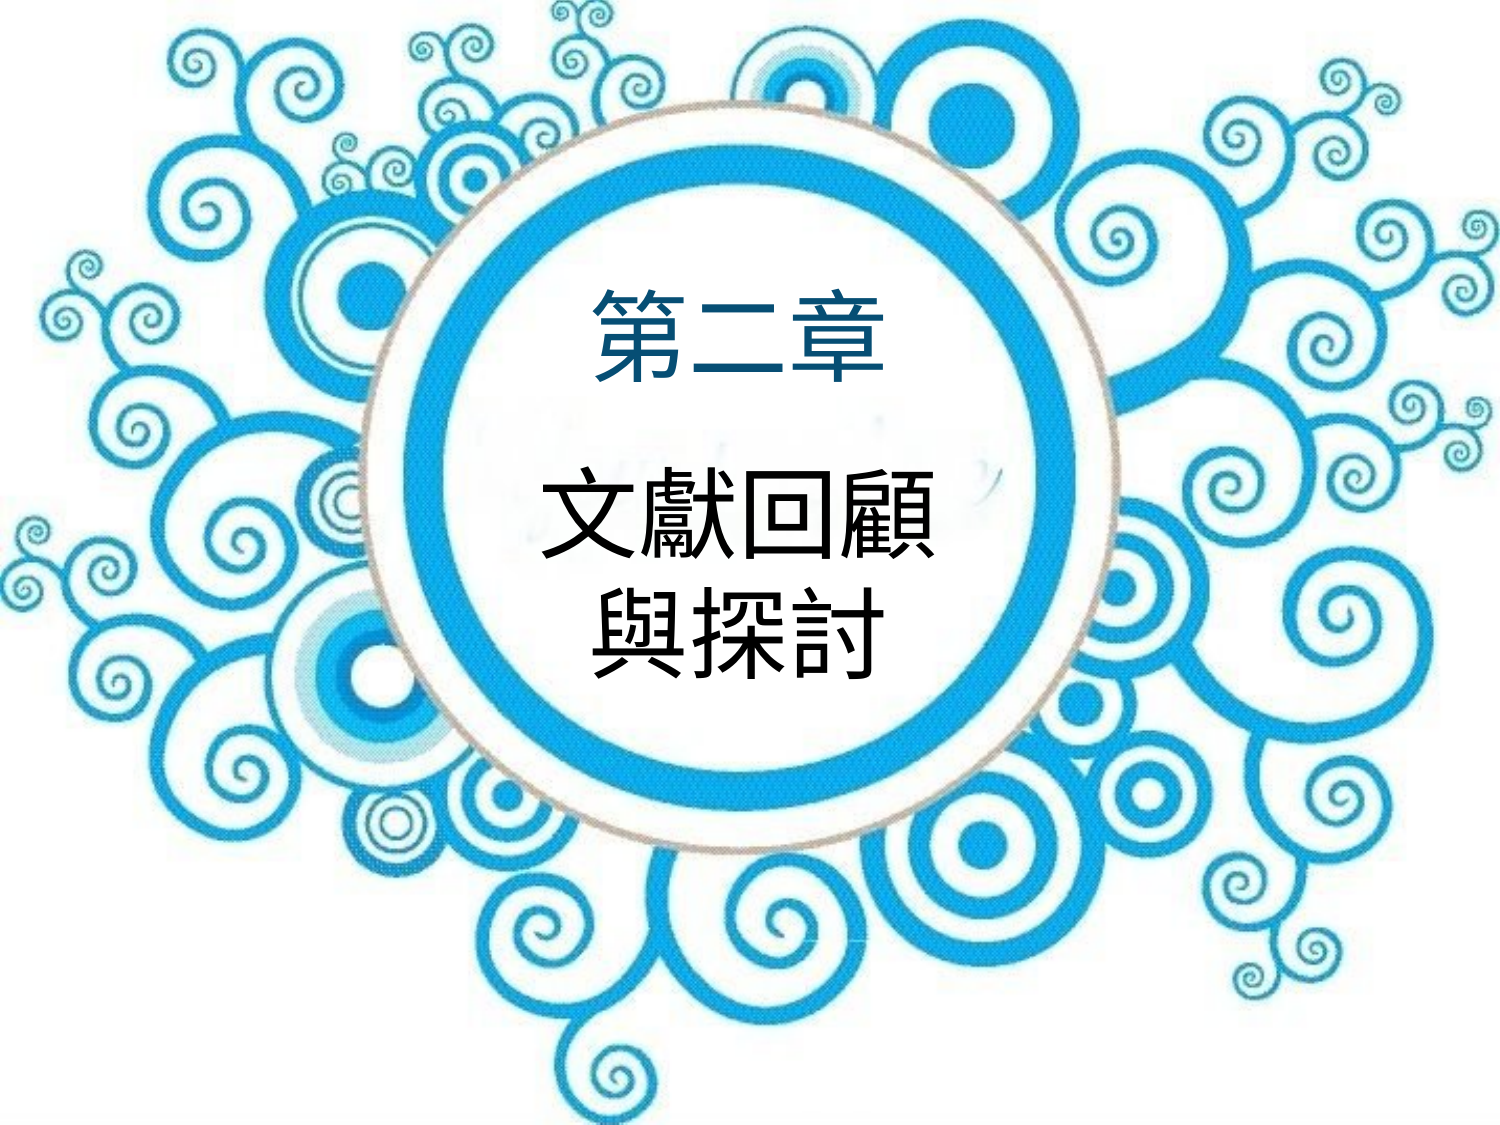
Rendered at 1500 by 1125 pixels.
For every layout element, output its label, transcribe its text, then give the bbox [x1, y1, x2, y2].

text_box 第二章 [471, 265, 1006, 404]
text_box 文獻回顧 與探討 [360, 442, 1117, 701]
picture [0, 0, 1500, 1125]
